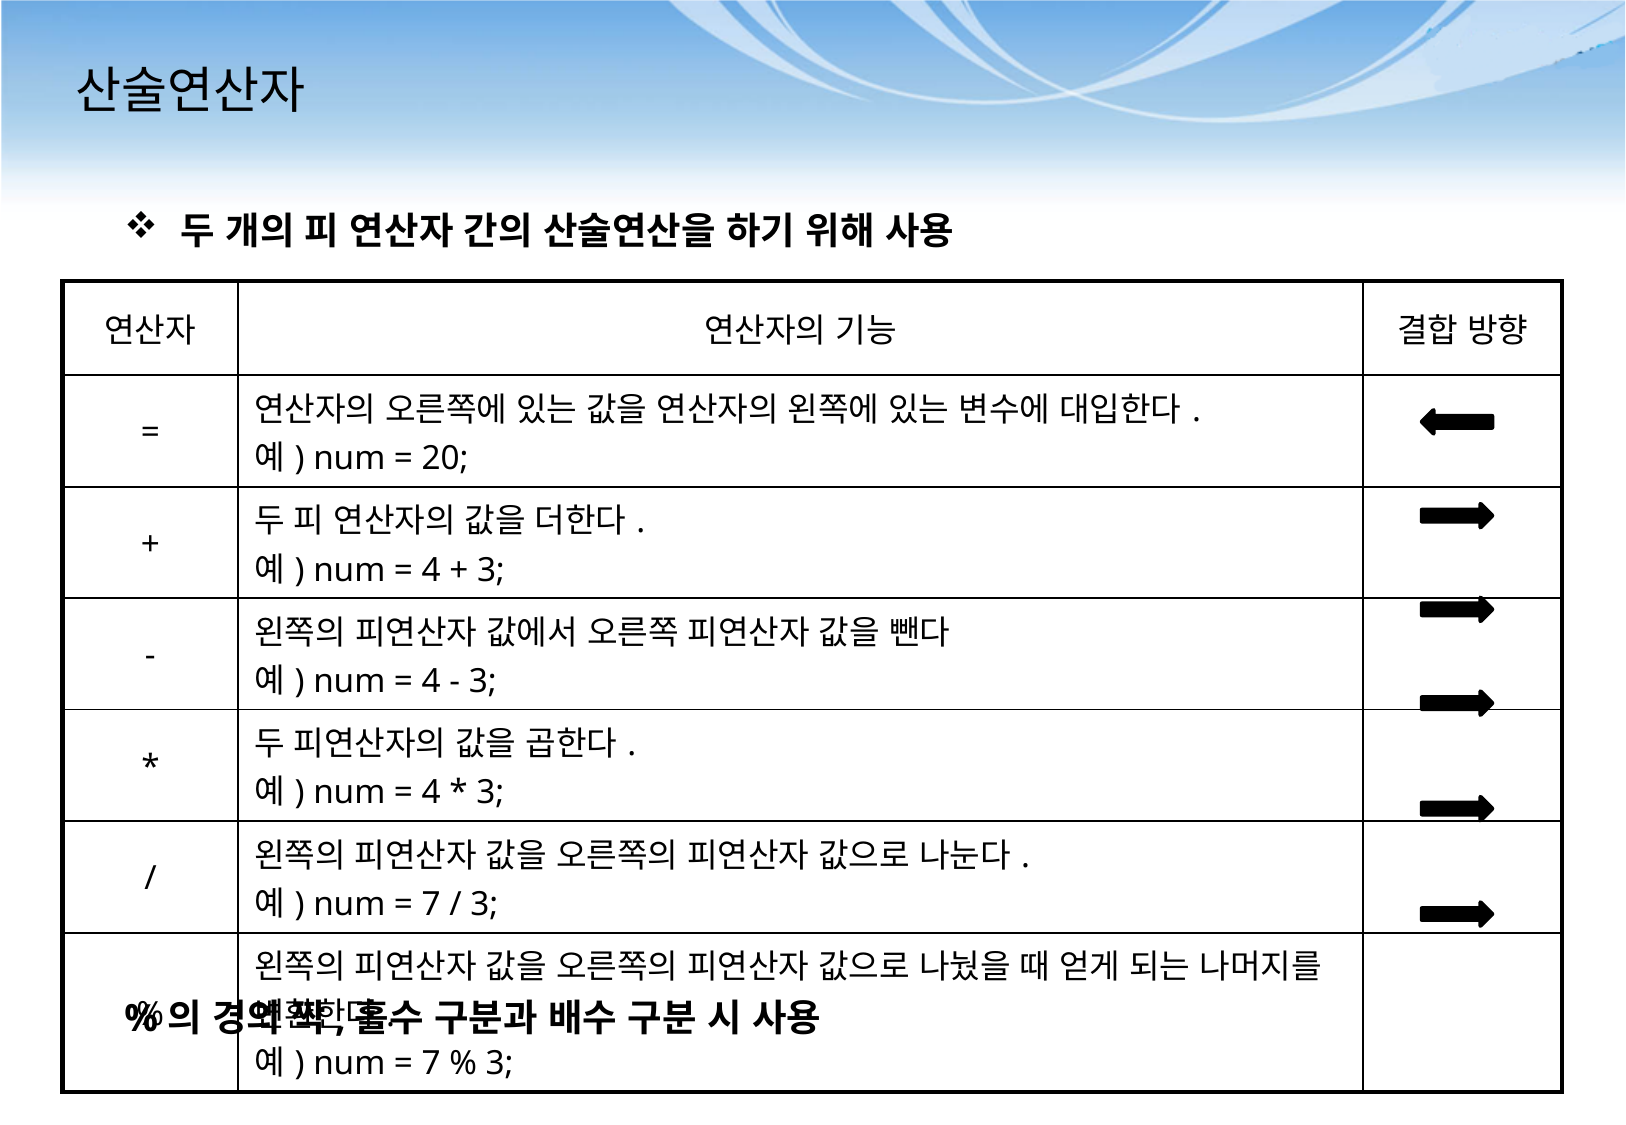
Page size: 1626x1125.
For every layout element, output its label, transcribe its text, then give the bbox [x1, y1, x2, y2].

table_cell % [65, 934, 237, 1090]
table_cell 왼쪽의 피연산자 값을 오른쪽의 피연산자 값으로 나눈다. 예) num = 7 / 3; [239, 822, 1362, 932]
table_header 연산자의 기능 [239, 283, 1362, 374]
table_header 연산자 [65, 283, 237, 374]
text_box [1419, 900, 1495, 928]
table_cell 왼쪽의 피연산자 값에서 오른쪽 피연산자 값을 뺀다 예) num = 4 - 3; [239, 599, 1362, 709]
table_cell [1364, 822, 1560, 932]
picture [0, 0, 1626, 1125]
table_cell / [65, 822, 237, 932]
table_cell * [65, 710, 237, 820]
text_box [1419, 595, 1495, 624]
table_cell [1364, 599, 1560, 709]
table_cell - [65, 599, 237, 709]
table_cell = [65, 376, 237, 486]
title 산술연산자 [60, 48, 1001, 130]
text_box [1419, 794, 1495, 823]
table_cell [1364, 488, 1560, 597]
text_box [1419, 689, 1495, 717]
text_box [1419, 408, 1495, 436]
table_cell [1364, 934, 1560, 1090]
table_cell 연산자의 오른쪽에 있는 값을 연산자의 왼쪽에 있는 변수에 대입한다. 예) num = 20; [239, 376, 1362, 486]
table_header 결합 방향 [1364, 283, 1560, 374]
table_cell + [65, 488, 237, 597]
table_cell 두 피연산자의 값을 곱한다. 예) num = 4 * 3; [239, 710, 1362, 820]
table_cell [1364, 376, 1560, 486]
list 두 개의 피 연산자 간의 산술연산을 하기 위해 사용 %의 경의 짝,홀수 구분과 배수 구분 시 사용 [109, 198, 1510, 279]
text_box [1419, 501, 1495, 530]
table_cell 왼쪽의 피연산자 값을 오른쪽의 피연산자 값으로 나눴을 때 얻게 되는 나머지를 변환한다. 예) num = 7 % 3; [239, 934, 1362, 1090]
table_cell 두 피 연산자의 값을 더한다. 예) num = 4 + 3; [239, 488, 1362, 597]
table_cell [1364, 710, 1560, 820]
